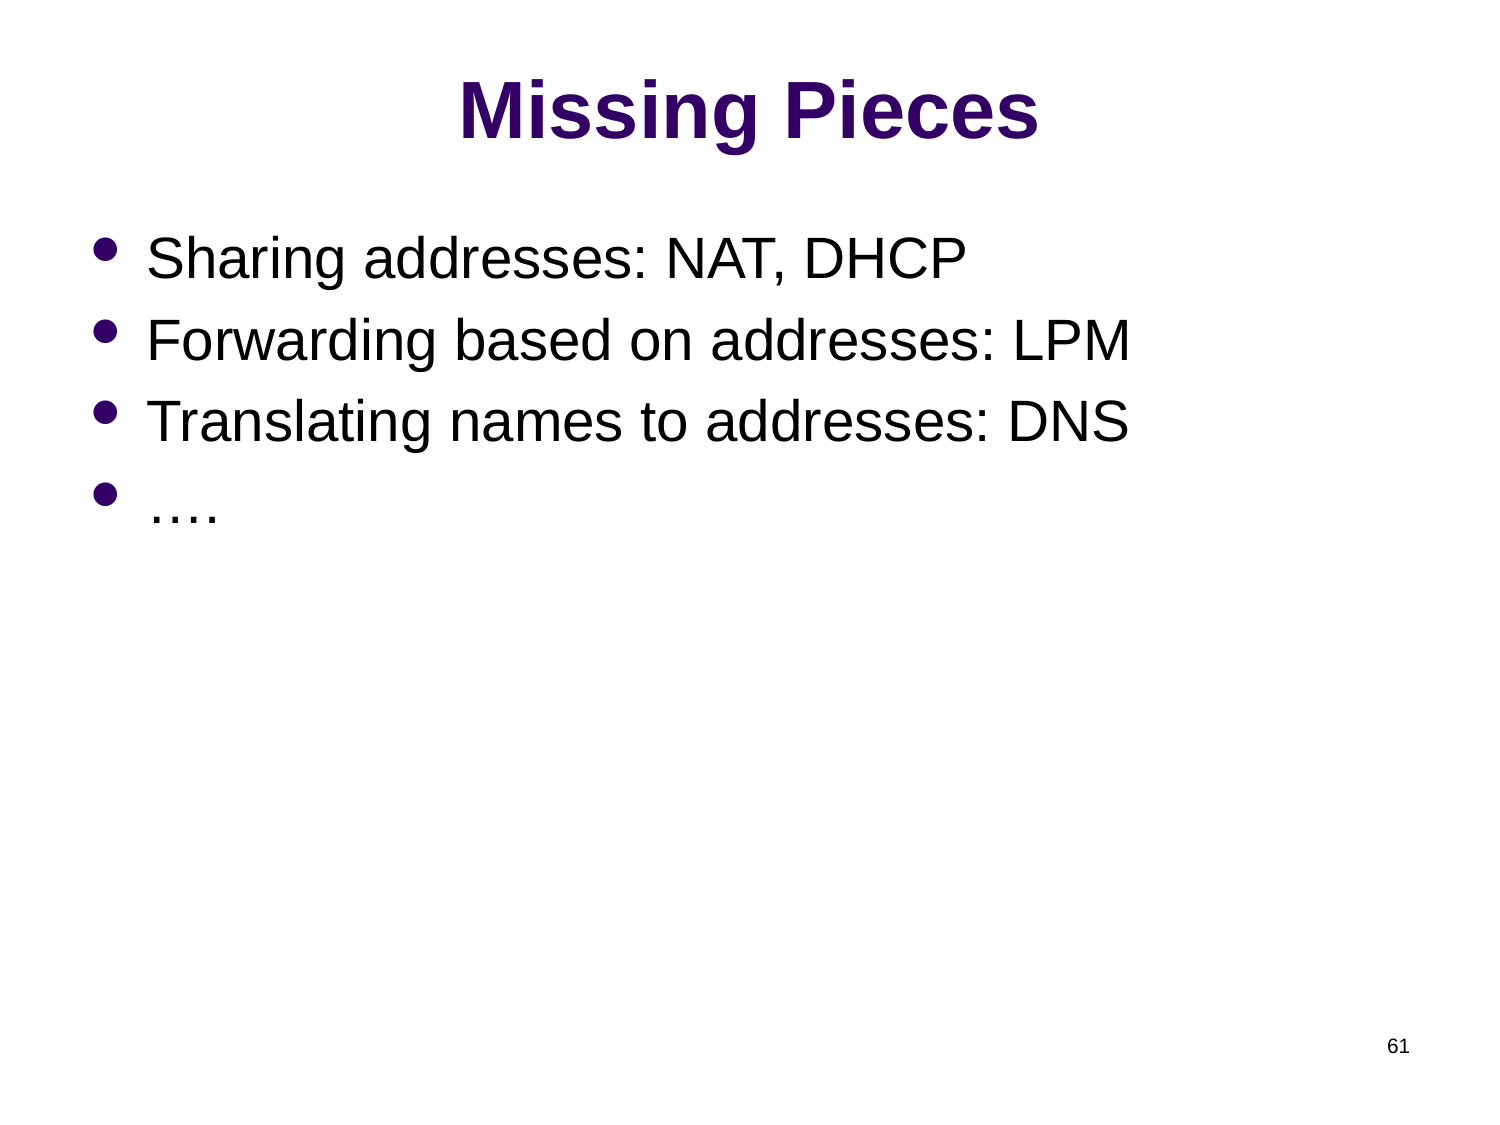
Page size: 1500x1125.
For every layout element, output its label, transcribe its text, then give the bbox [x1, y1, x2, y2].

title Missing Pieces [0, 20, 1500, 163]
slide_number 61 [1074, 1024, 1426, 1101]
list Sharing addresses: NAT, DHCP Forwarding based on addresses: LPM Translating names to addresses: DNS …. [75, 212, 1475, 1006]
